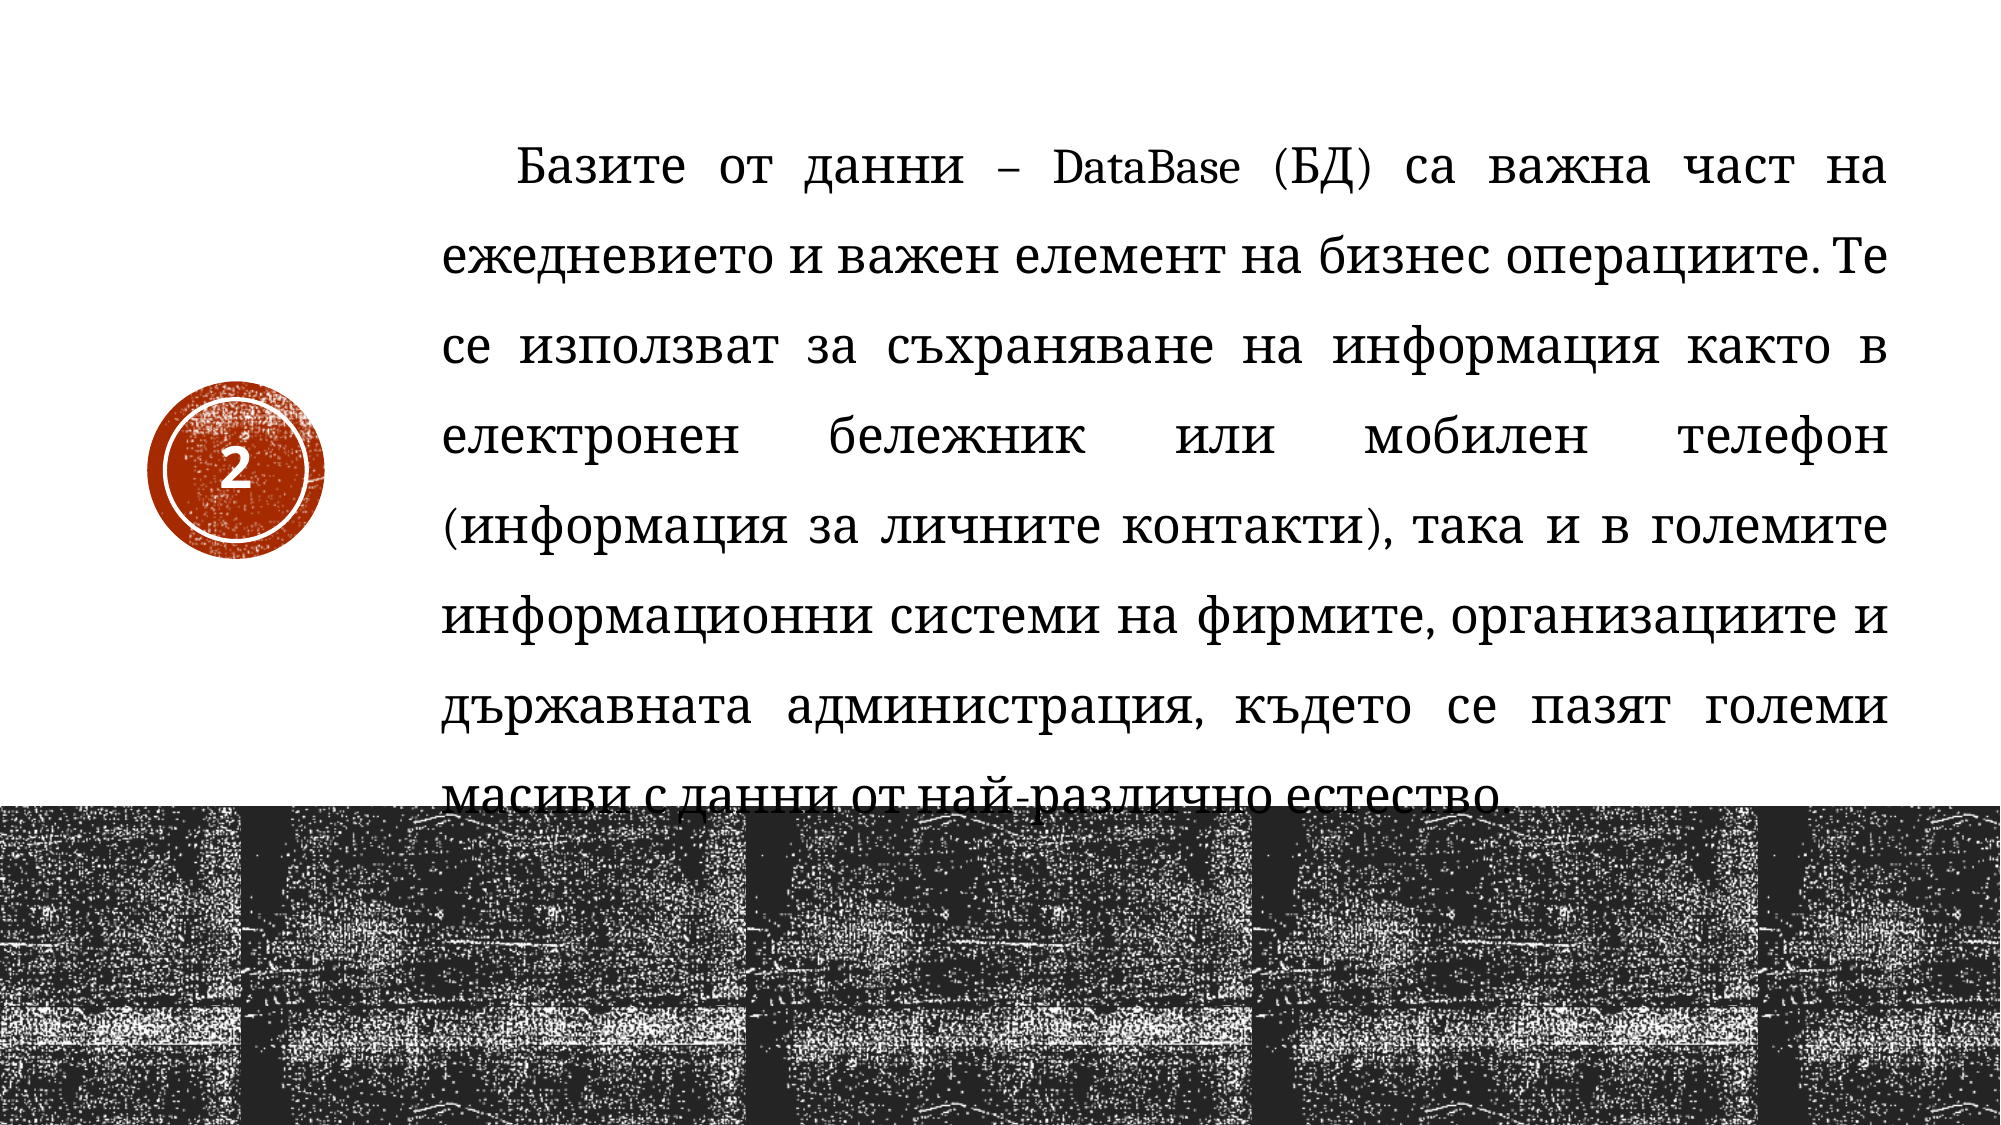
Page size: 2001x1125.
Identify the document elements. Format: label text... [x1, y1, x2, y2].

slide_number 2 [138, 411, 334, 530]
list Базите от данни – DataBase (БД) са важна част на ежедневието и важен елемент на бизнес операциите. Те се използват за съхраняване на информация както в електронен бележник или мобилен телефон (информация за личните контакти), така и в големите информационни системи на фирмите, организациите и държавната администрация, където се пазят големи масиви с данни от най-различно естество. [426, 95, 1905, 845]
